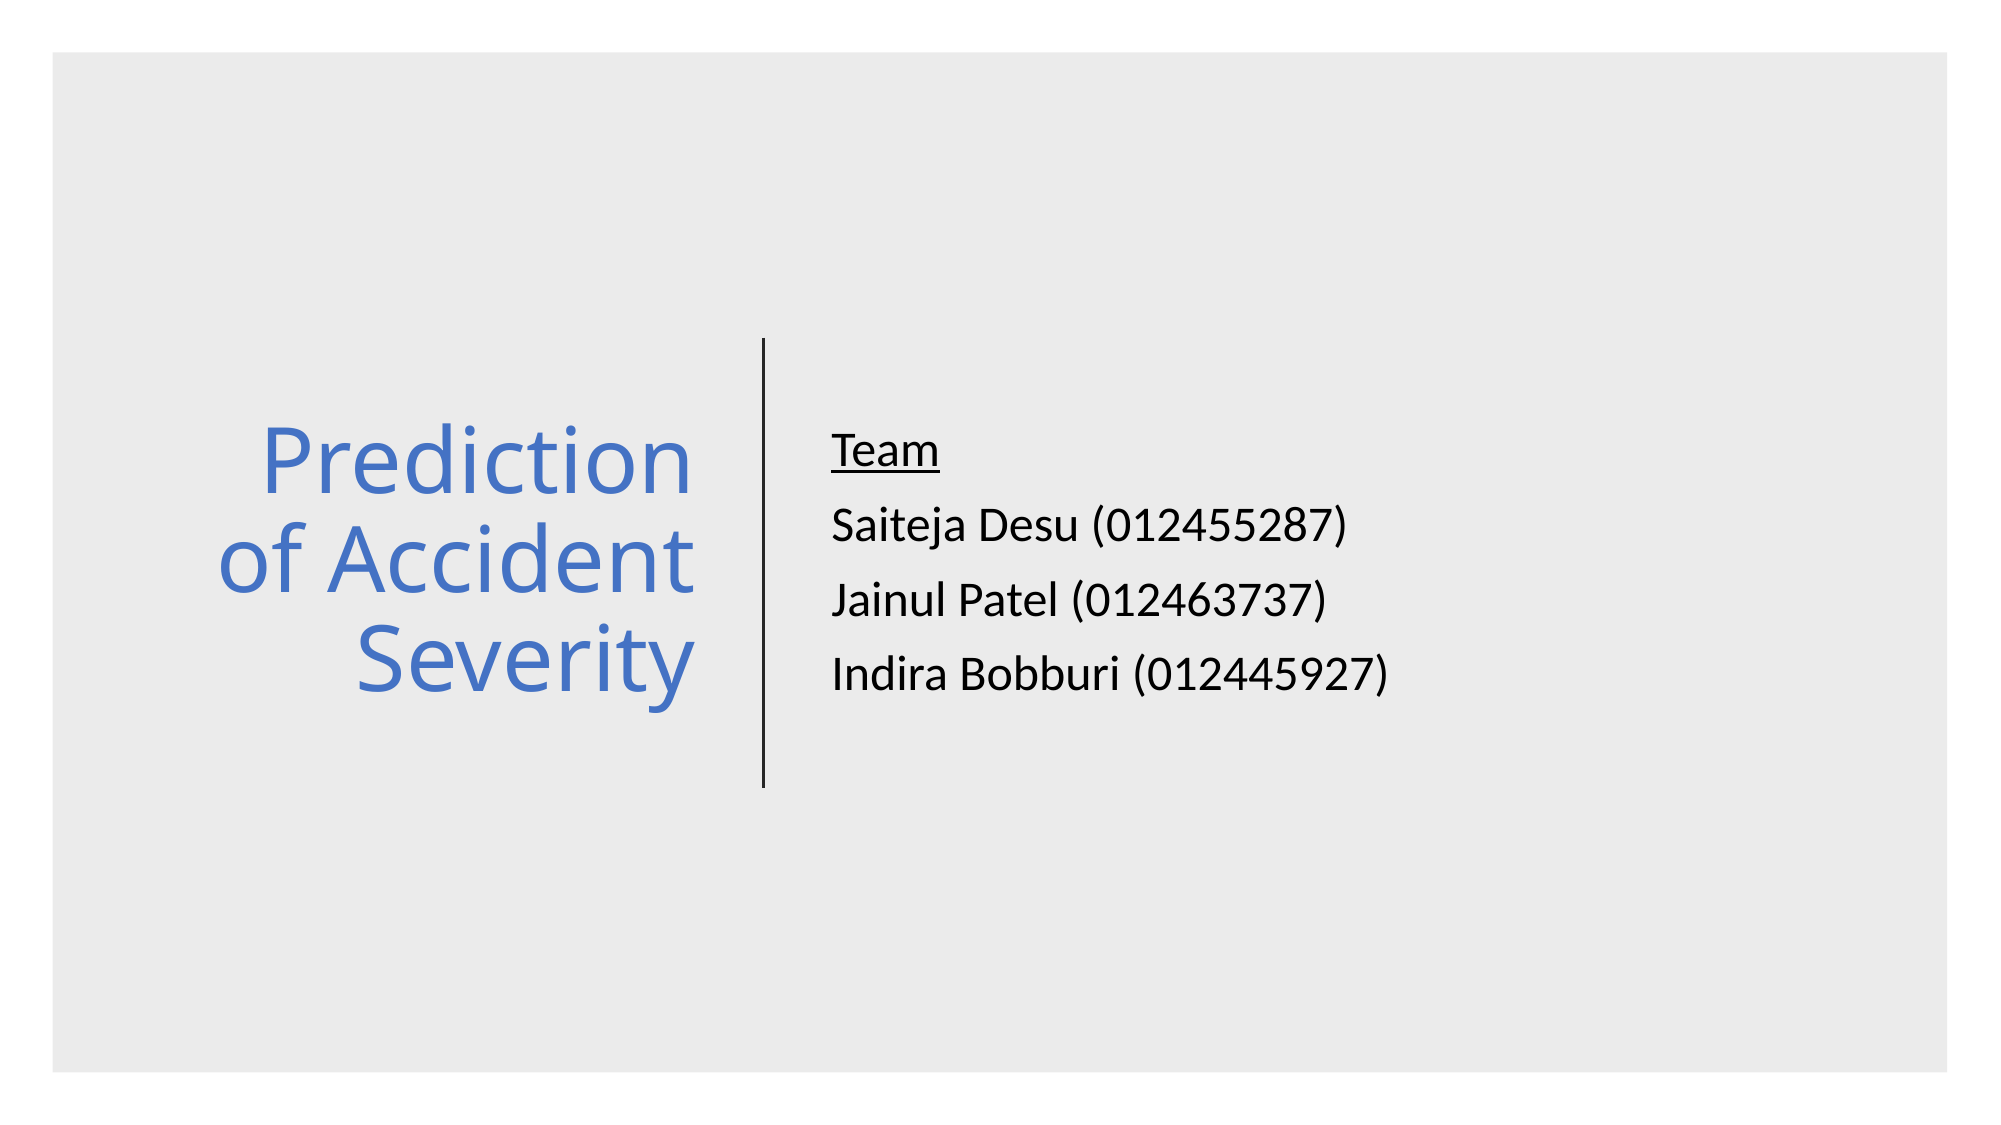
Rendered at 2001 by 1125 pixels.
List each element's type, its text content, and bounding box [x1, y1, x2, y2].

text_box [52, 51, 1948, 1073]
subtitle Team Saiteja Desu (012455287) Jainul Patel (012463737) Indira Bobburi (012445927) [816, 158, 1863, 967]
title Prediction of Accident Severity [137, 158, 711, 967]
